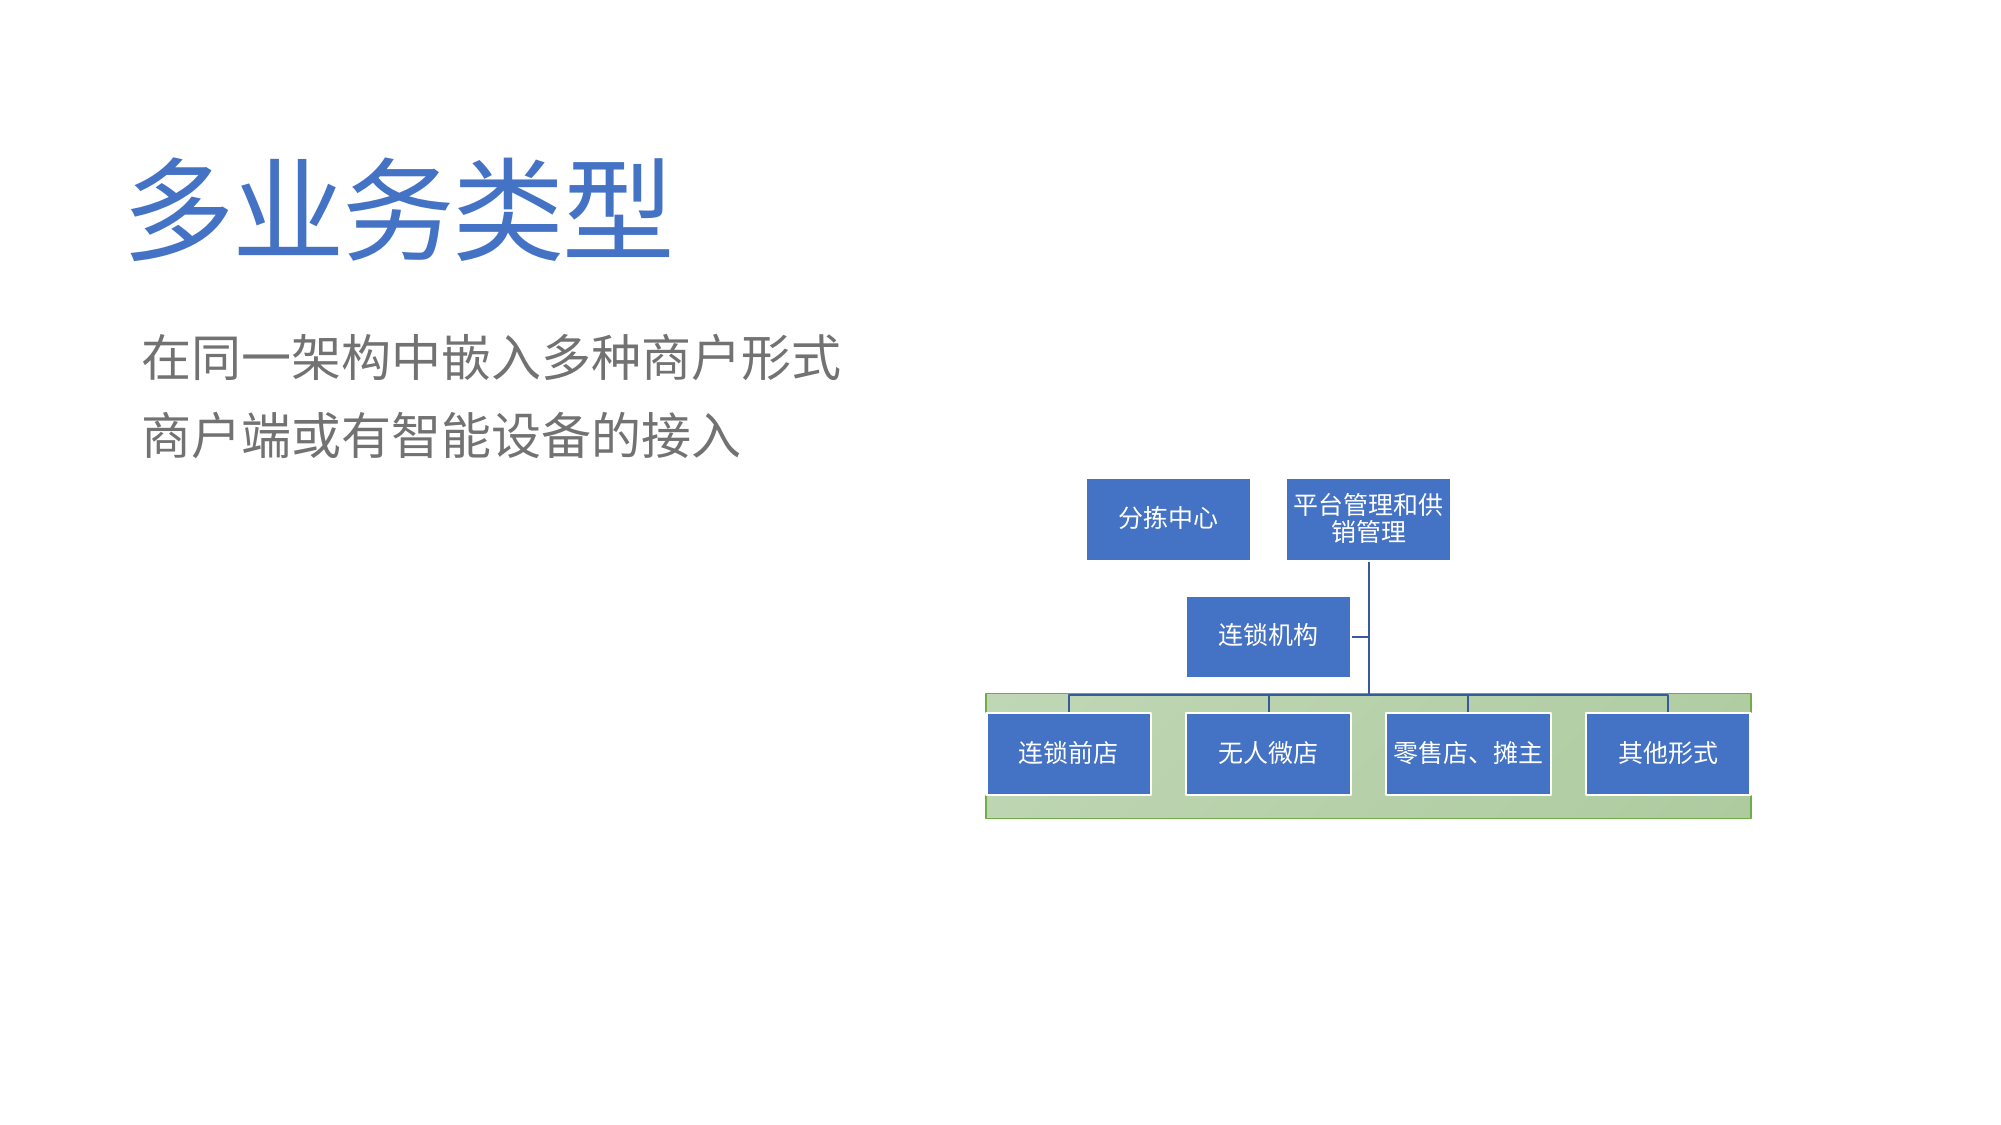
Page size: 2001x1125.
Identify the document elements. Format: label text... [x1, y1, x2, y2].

title 多业务类型 [107, 81, 1875, 354]
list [985, 327, 1752, 946]
list 在同一架构中嵌入多种商户形式 商户端或有智能设备的接入 [111, 327, 876, 946]
